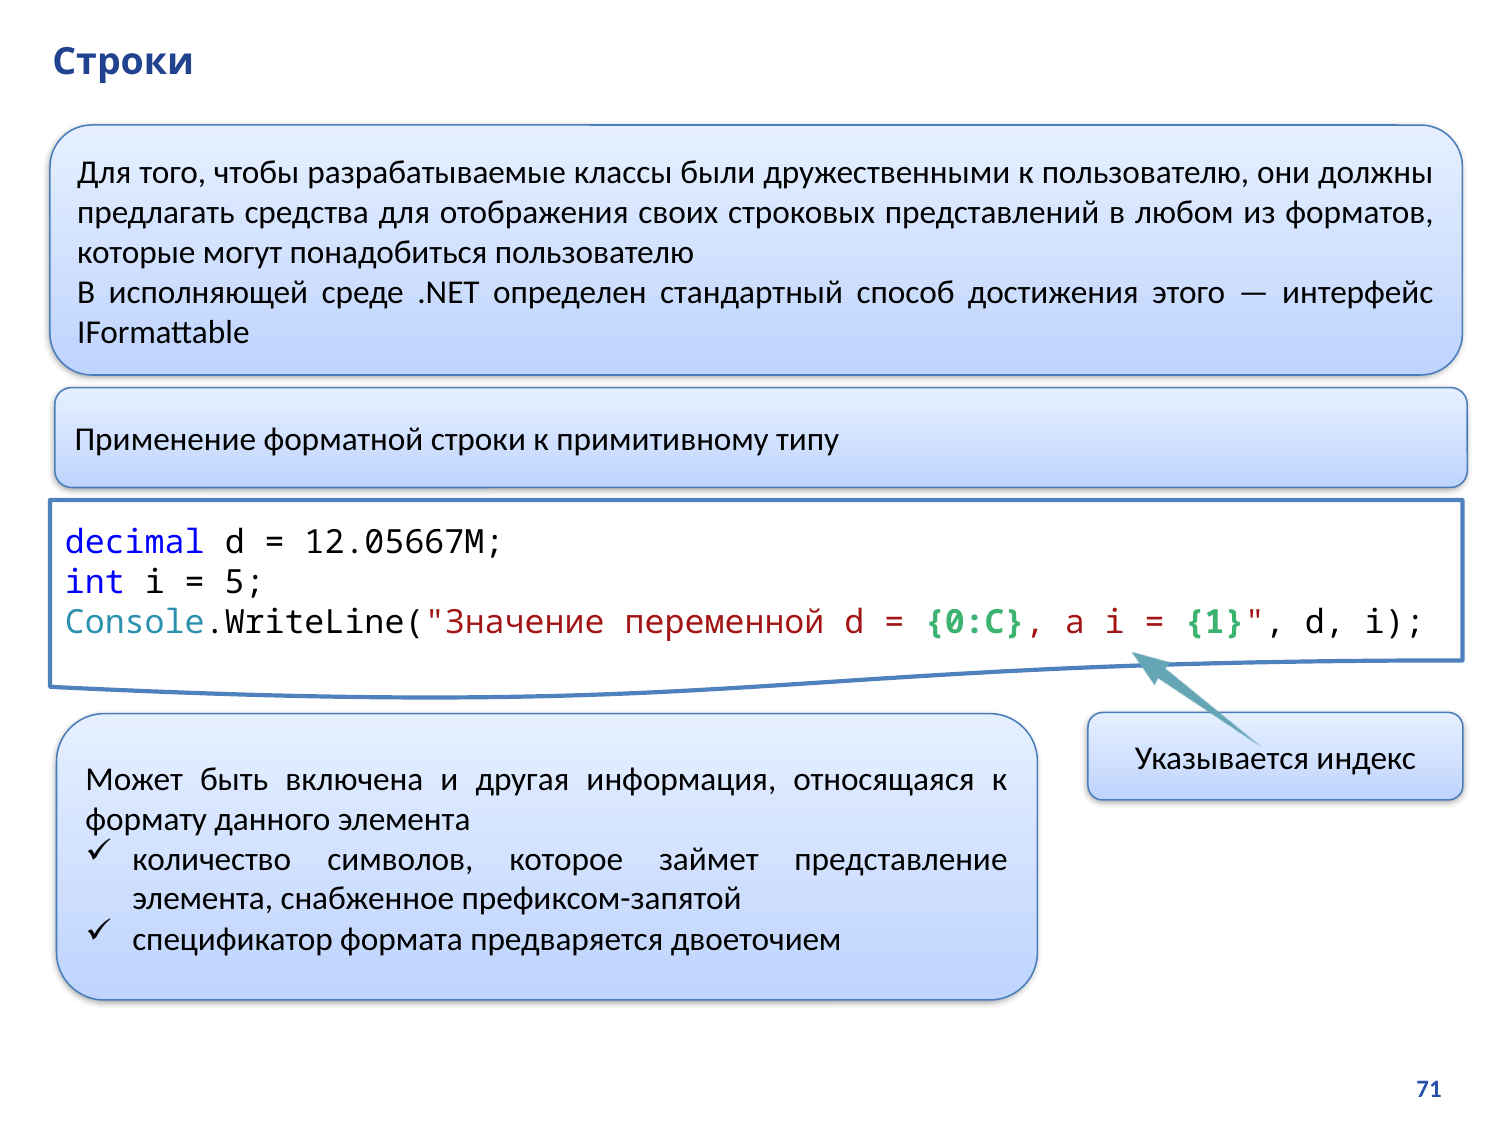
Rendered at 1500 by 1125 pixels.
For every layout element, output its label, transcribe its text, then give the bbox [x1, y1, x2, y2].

picture [1114, 683, 1283, 717]
text_box Для того, чтобы разрабатываемые классы были дружественными к пользователю, они должны предлагать средства для отображения своих строковых представлений в любом из форматов, которые могут понадобиться пользователю В исполняющей среде .NET определен стандартный способ достижения этого — интерфейс IFormattable [49, 124, 1464, 376]
title Строки [36, 29, 1469, 90]
text_box Может быть включена и другая информация, относящаяся к формату данного элемента количество символов, которое займет представление элемента, снабженное префиксом-запятой спецификатор формата предваряется двоеточием [55, 712, 1039, 1001]
text_box Указывается индекс [1087, 711, 1464, 801]
text_box Применение форматной строки к примитивному типу [54, 386, 1469, 489]
text_box decimal d = 12.05667M; int i = 5; Console.WriteLine("Значение переменной d = {0:C}, а i = {1}", d, i); [47, 497, 1465, 700]
